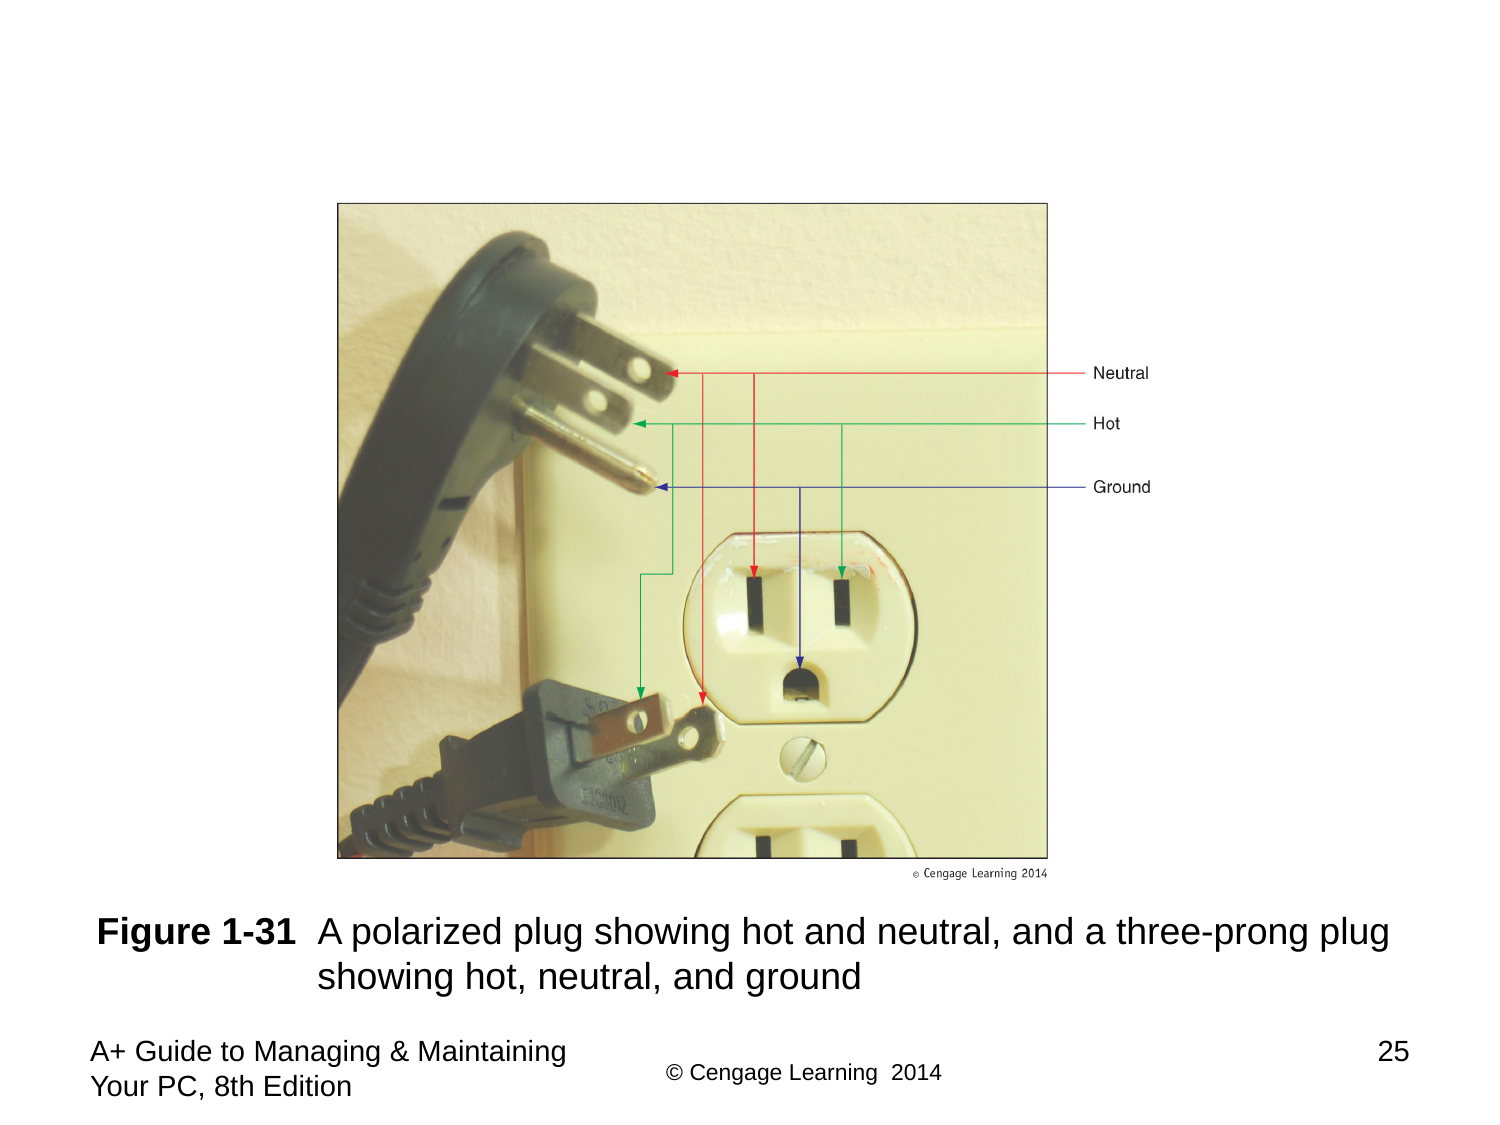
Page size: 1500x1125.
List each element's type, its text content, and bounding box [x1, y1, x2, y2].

text_box Figure 1-31 A polarized plug showing hot and neutral, and a three-prong plug showing hot, neutral, and ground [81, 899, 1406, 1005]
footer A+ Guide to Managing & Maintaining Your PC, 8th Edition [74, 1024, 588, 1103]
picture [337, 199, 1151, 880]
slide_number 25 [1074, 1024, 1426, 1103]
